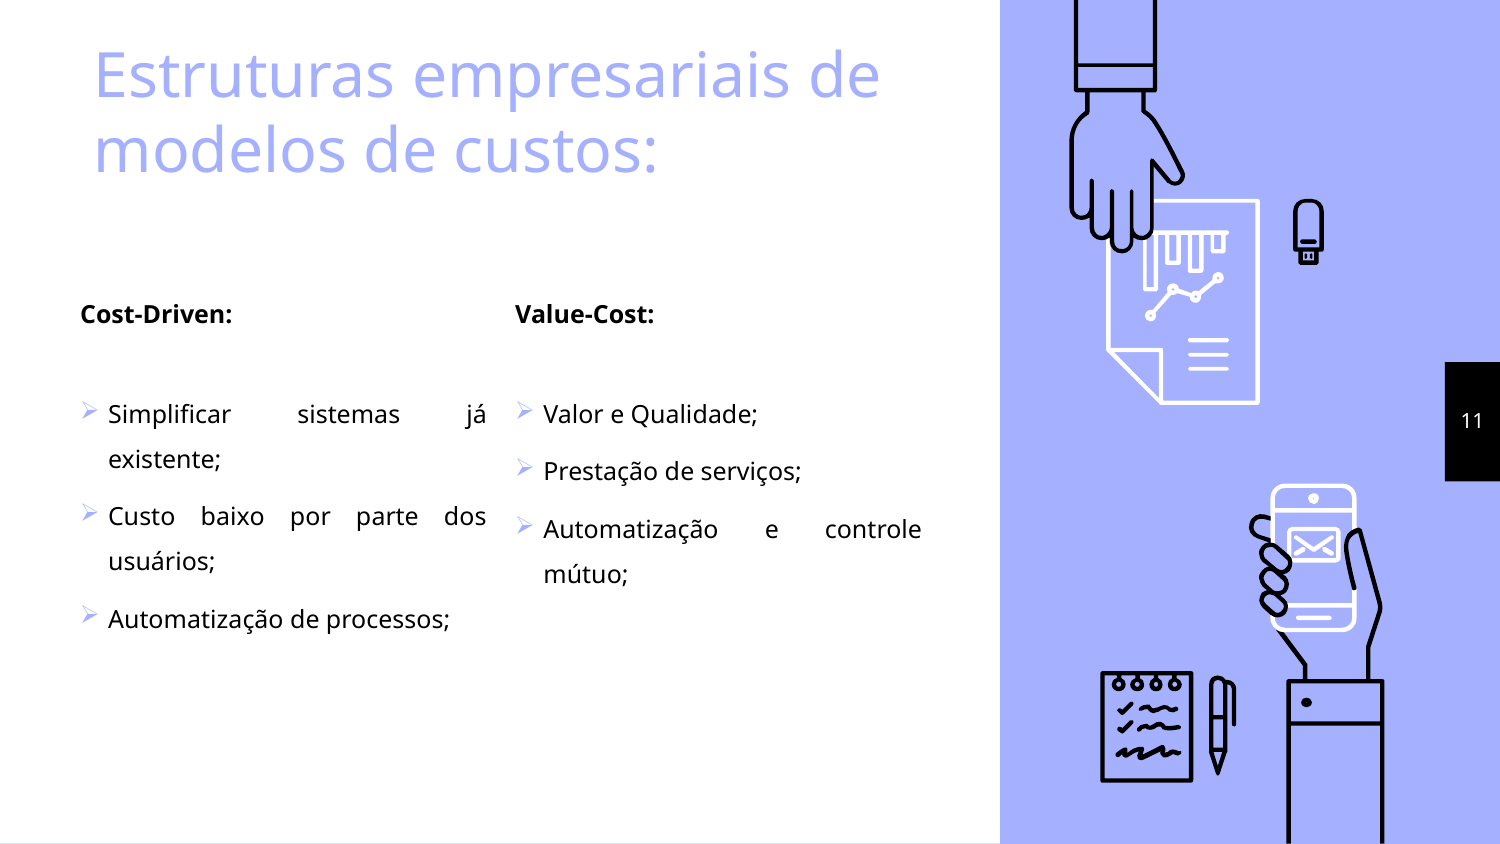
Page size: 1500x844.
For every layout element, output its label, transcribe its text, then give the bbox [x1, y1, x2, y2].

title Estruturas empresariais de modelos de custos: [78, 59, 922, 201]
text_box Cost-Driven: Simplificar sistemas já existente; Custo baixo por parte dos usuários; Automatização de processos; [65, 283, 500, 422]
slide_number 11 [1444, 362, 1500, 482]
text_box Value-Cost: Valor e Qualidade; Prestação de serviços; Automatização e controle mútuo; [500, 283, 938, 422]
